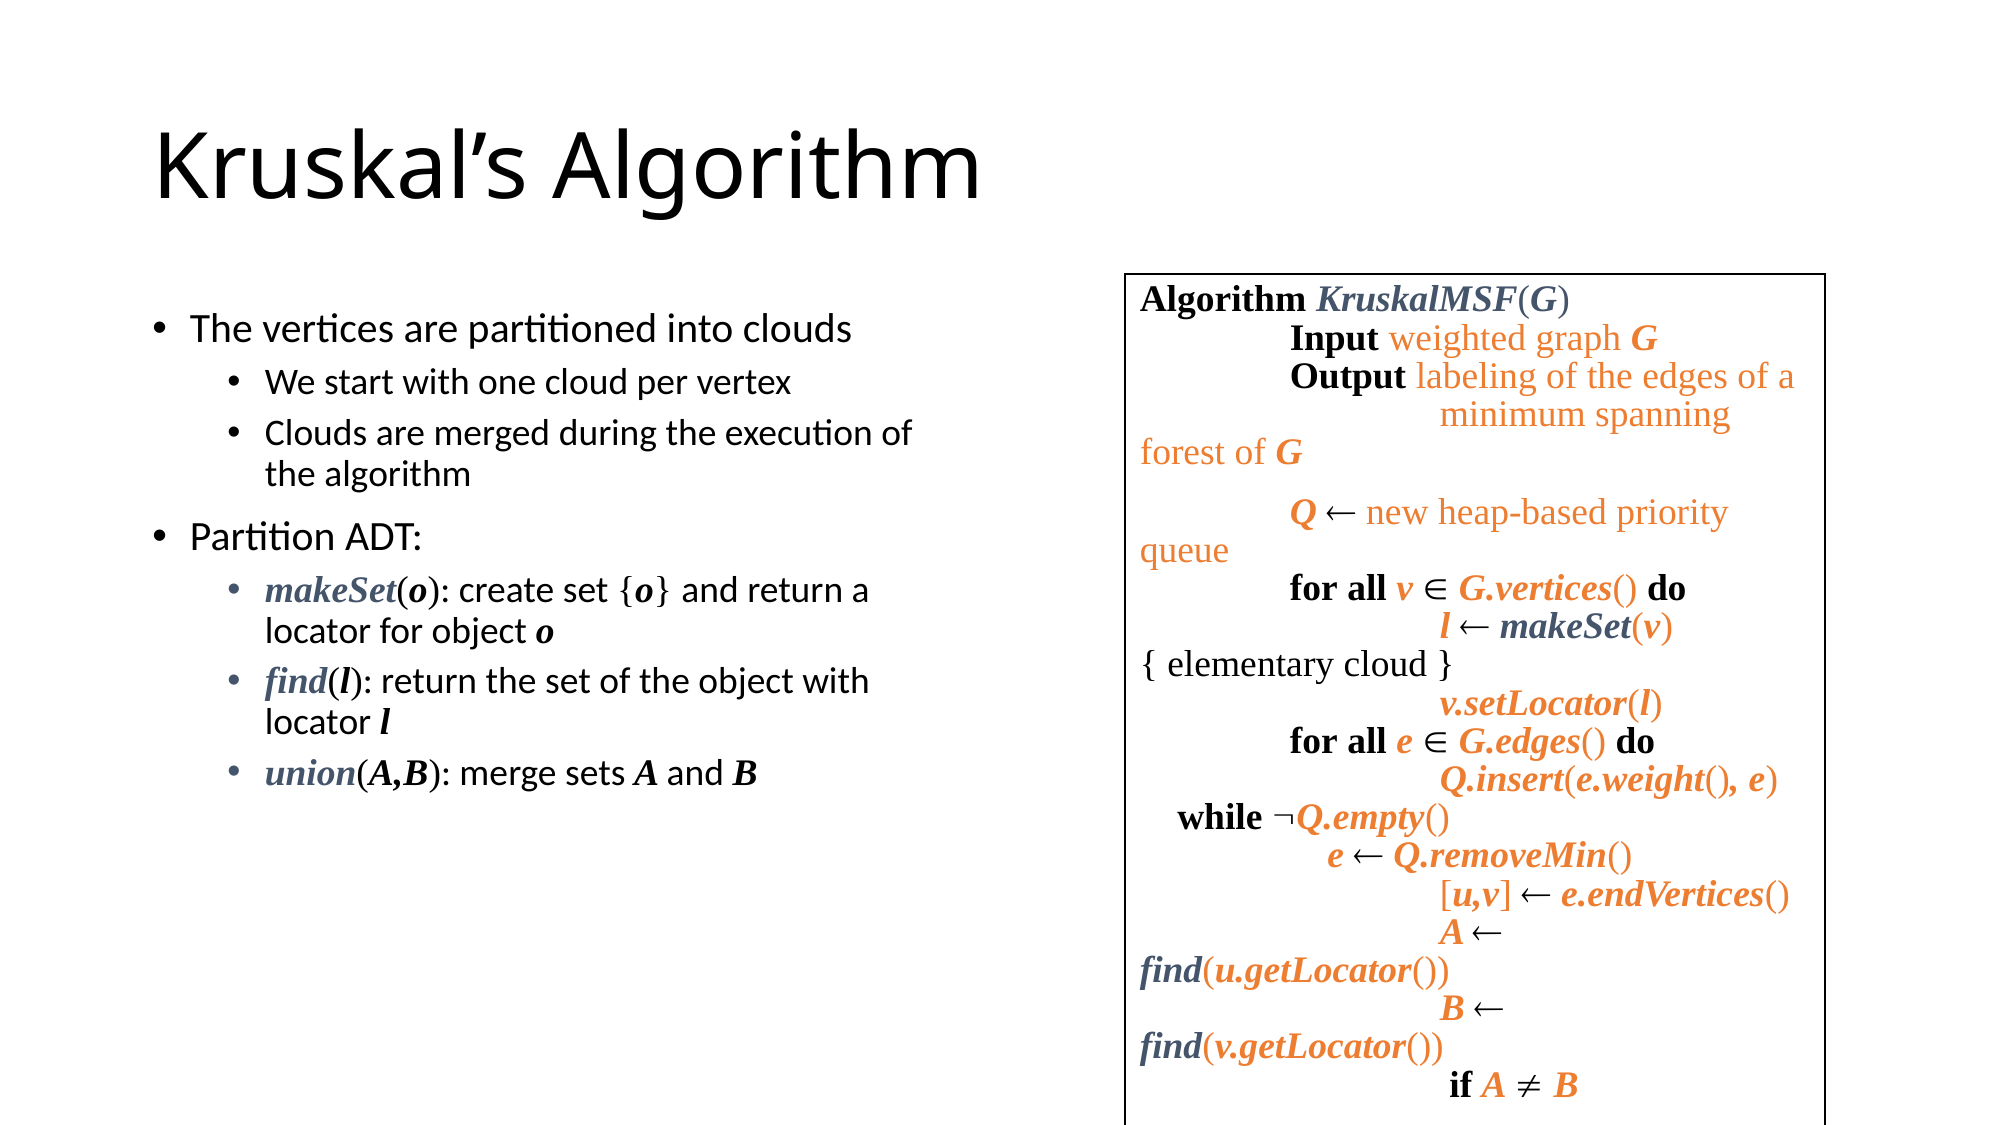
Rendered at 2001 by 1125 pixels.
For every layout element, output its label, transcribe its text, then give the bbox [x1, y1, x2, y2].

text_box Algorithm KruskalMSF(G) Input weighted graph G Output labeling of the edges of a minimum spanning forest of G Q  new heap-based priority queue for all v  G.vertices() do l  makeSet(v) { elementary cloud } v.setLocator(l) for all e  G.edges() do Q.insert(e.weight(), e) while Q.empty() e  Q.removeMin() [u,v]  e.endVertices() A  find(u.getLocator()) B  find(v.getLocator()) if A  B setMSFedge(e) { merge clouds } union(A, B) [1125, 273, 1825, 1125]
title Kruskal’s Algorithm [137, 59, 1863, 278]
list The vertices are partitioned into clouds We start with one cloud per vertex Clouds are merged during the execution of the algorithm Partition ADT: makeSet(o): create set {o} and return a locator for object o find(l): return the set of the object with locator l union(A,B): merge sets A and B [137, 299, 988, 1014]
